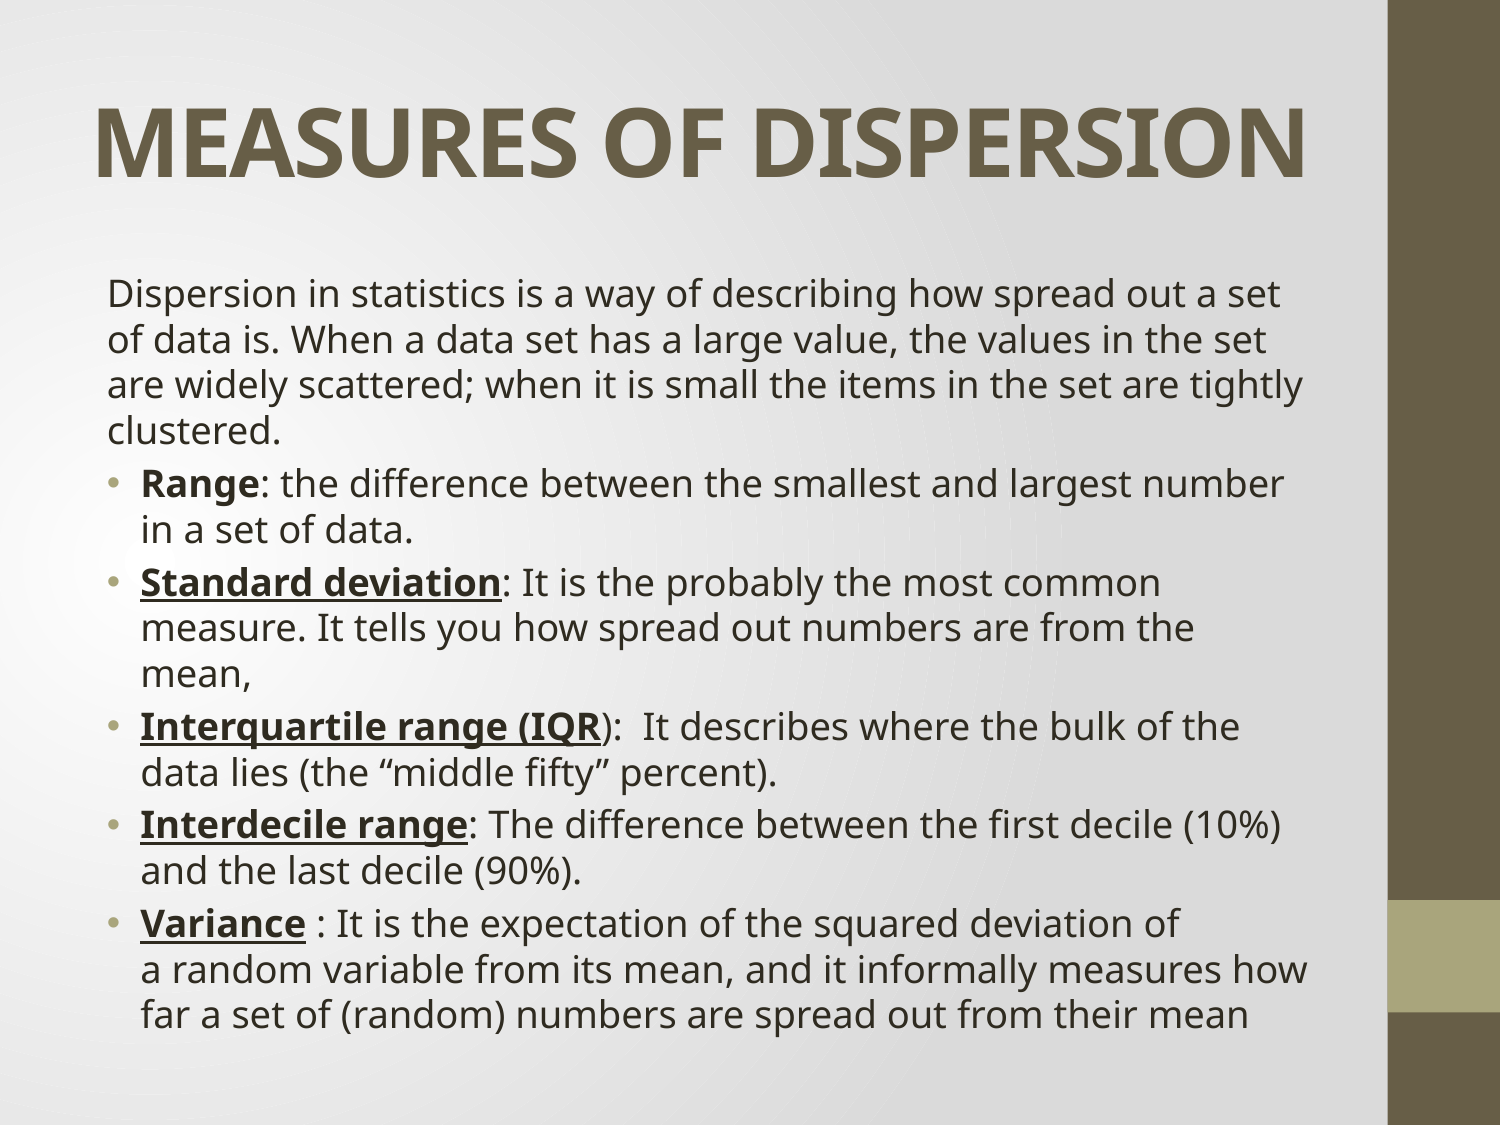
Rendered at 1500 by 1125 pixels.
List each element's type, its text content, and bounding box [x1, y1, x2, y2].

title MEASURES OF DISPERSION [75, 45, 1325, 233]
list Dispersion in statistics is a way of describing how spread out a set of data is. When a data set has a large value, the values in the set are widely scattered; when it is small the items in the set are tightly clustered. Range: the difference between the smallest and largest number in a set of data. Standard deviation: It is the probably the most common measure. It tells you how spread out numbers are from the mean, Interquartile range (IQR): It describes where the bulk of the data lies (the “middle fifty” percent). Interdecile range: The difference between the first decile (10%) and the last decile (90%). Variance : It is the expectation of the squared deviation of a random variable from its mean, and it informally measures how far a set of (random) numbers are spread out from their mean [75, 262, 1325, 1050]
